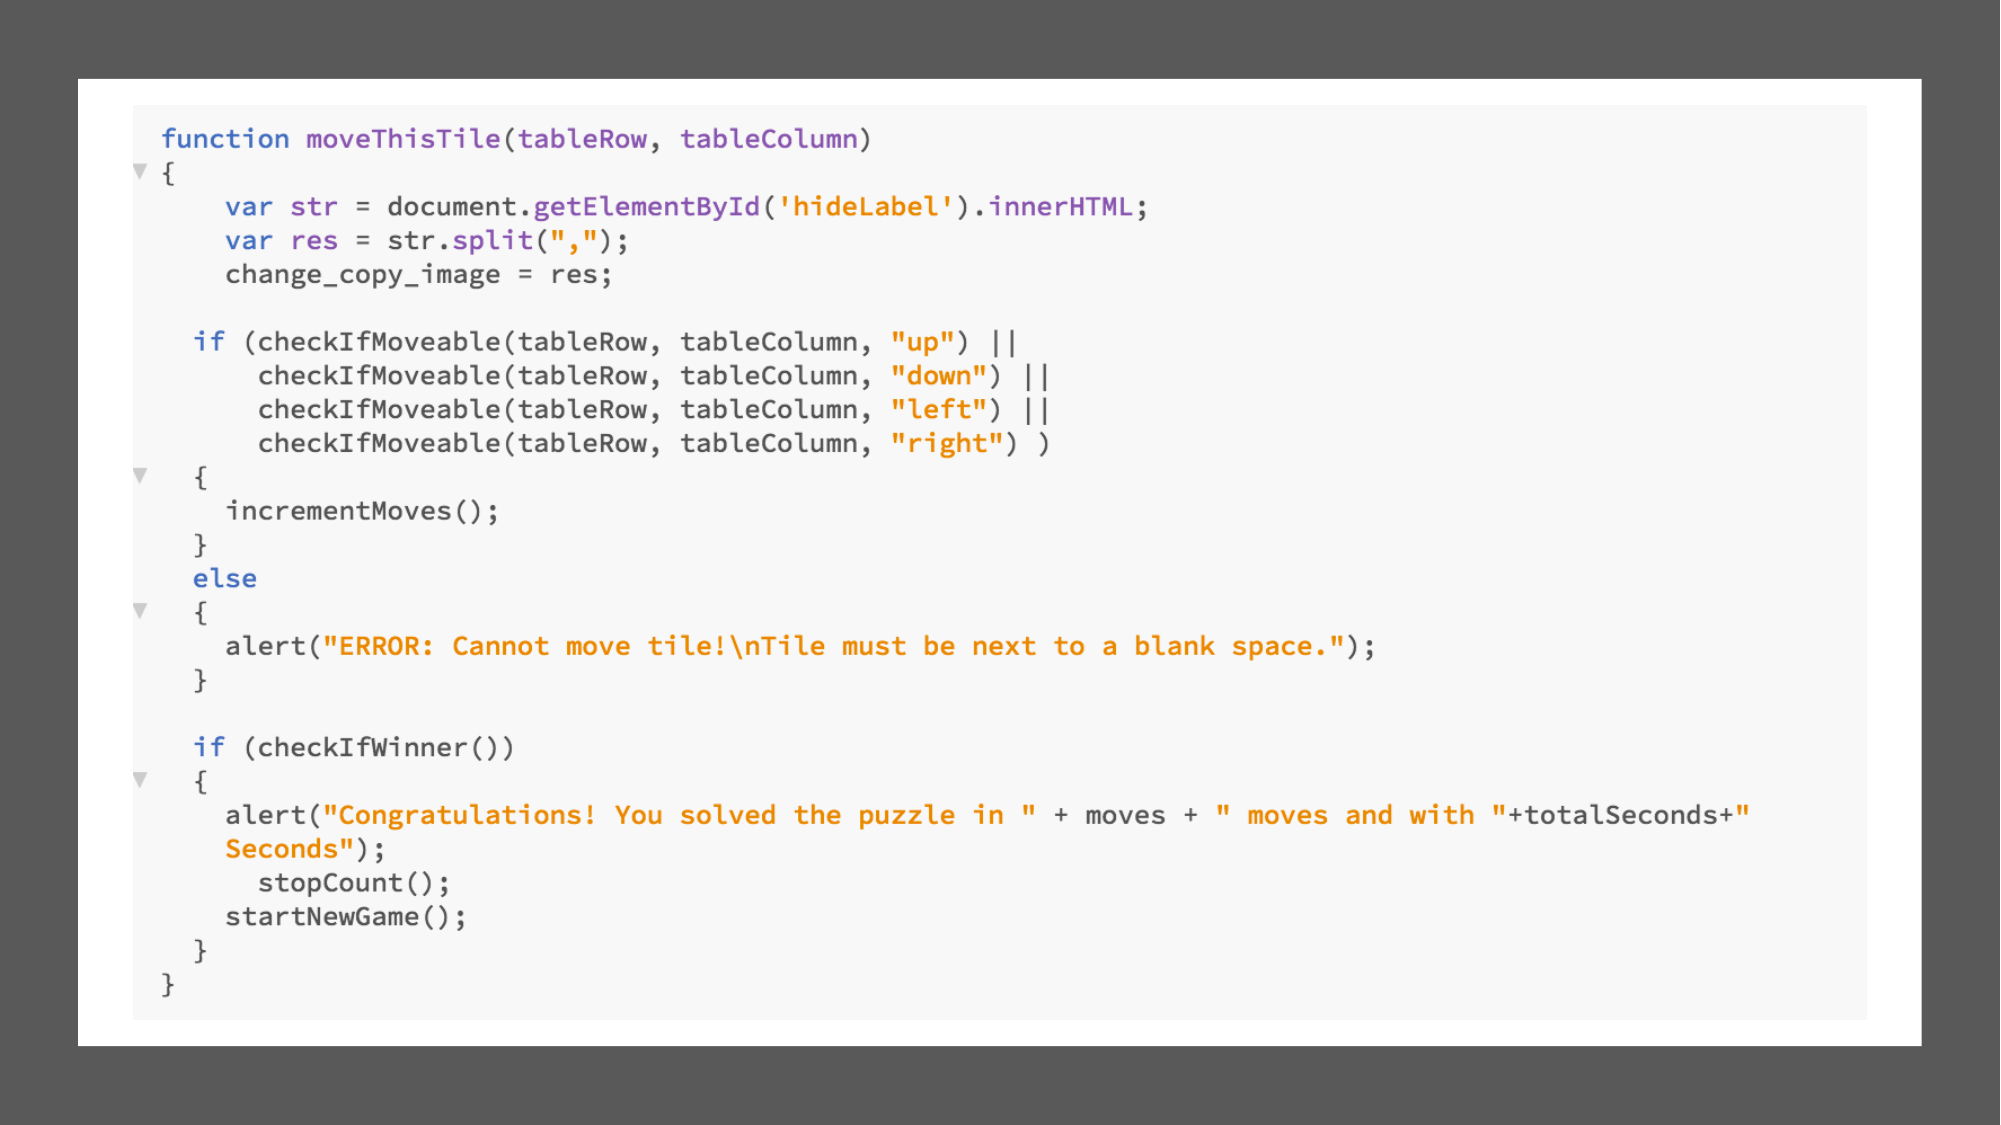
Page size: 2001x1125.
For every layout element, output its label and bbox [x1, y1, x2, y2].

picture [133, 105, 1867, 1020]
text_box [0, 0, 2000, 1125]
text_box [77, 78, 1923, 1047]
